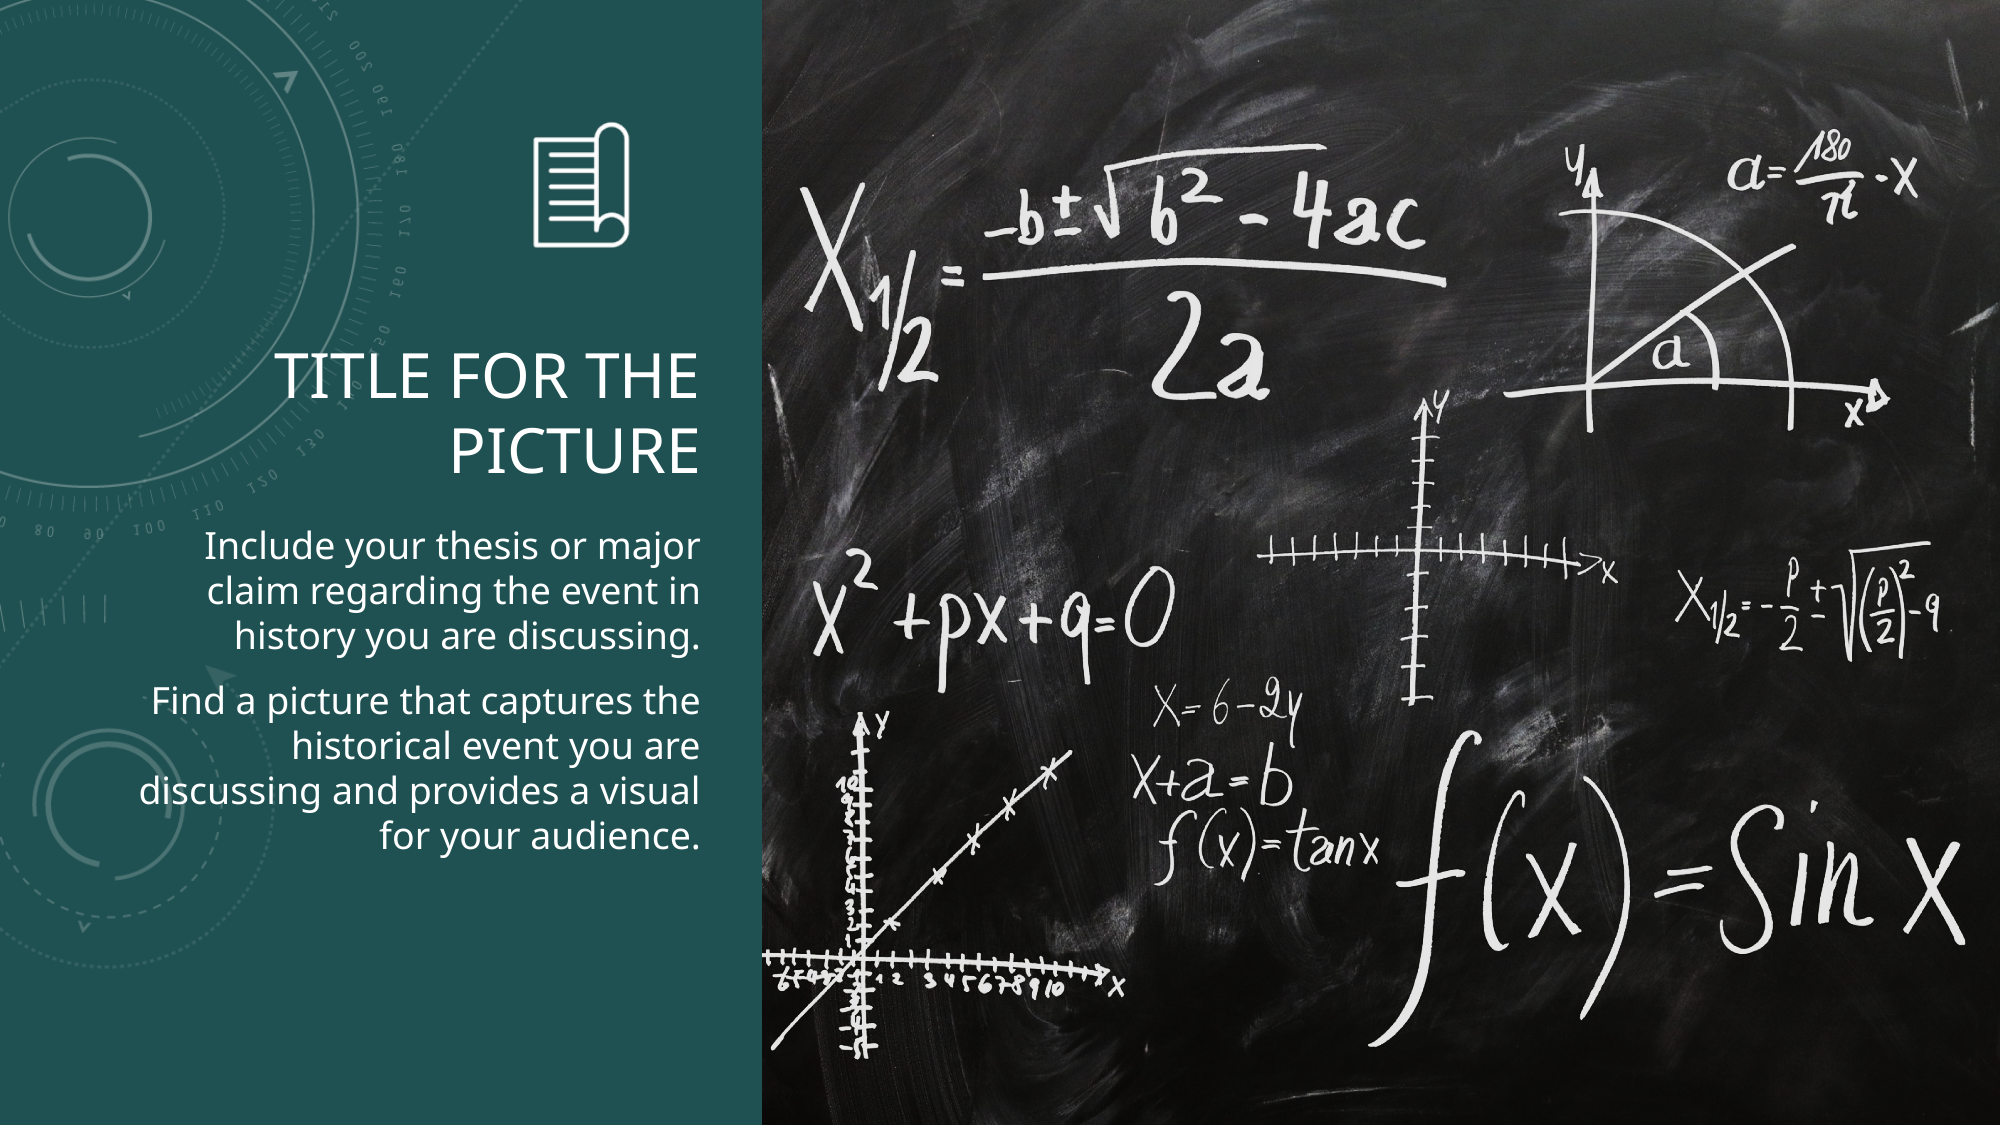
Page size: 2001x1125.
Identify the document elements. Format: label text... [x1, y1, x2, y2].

list Include your thesis or major claim regarding the event in history you are discussing. Find a picture that captures the historical event you are discussing and provides a visual for your audience. [90, 514, 717, 845]
picture [0, 0, 762, 1125]
title Title for the picture [90, 307, 717, 514]
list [762, 0, 2000, 1125]
